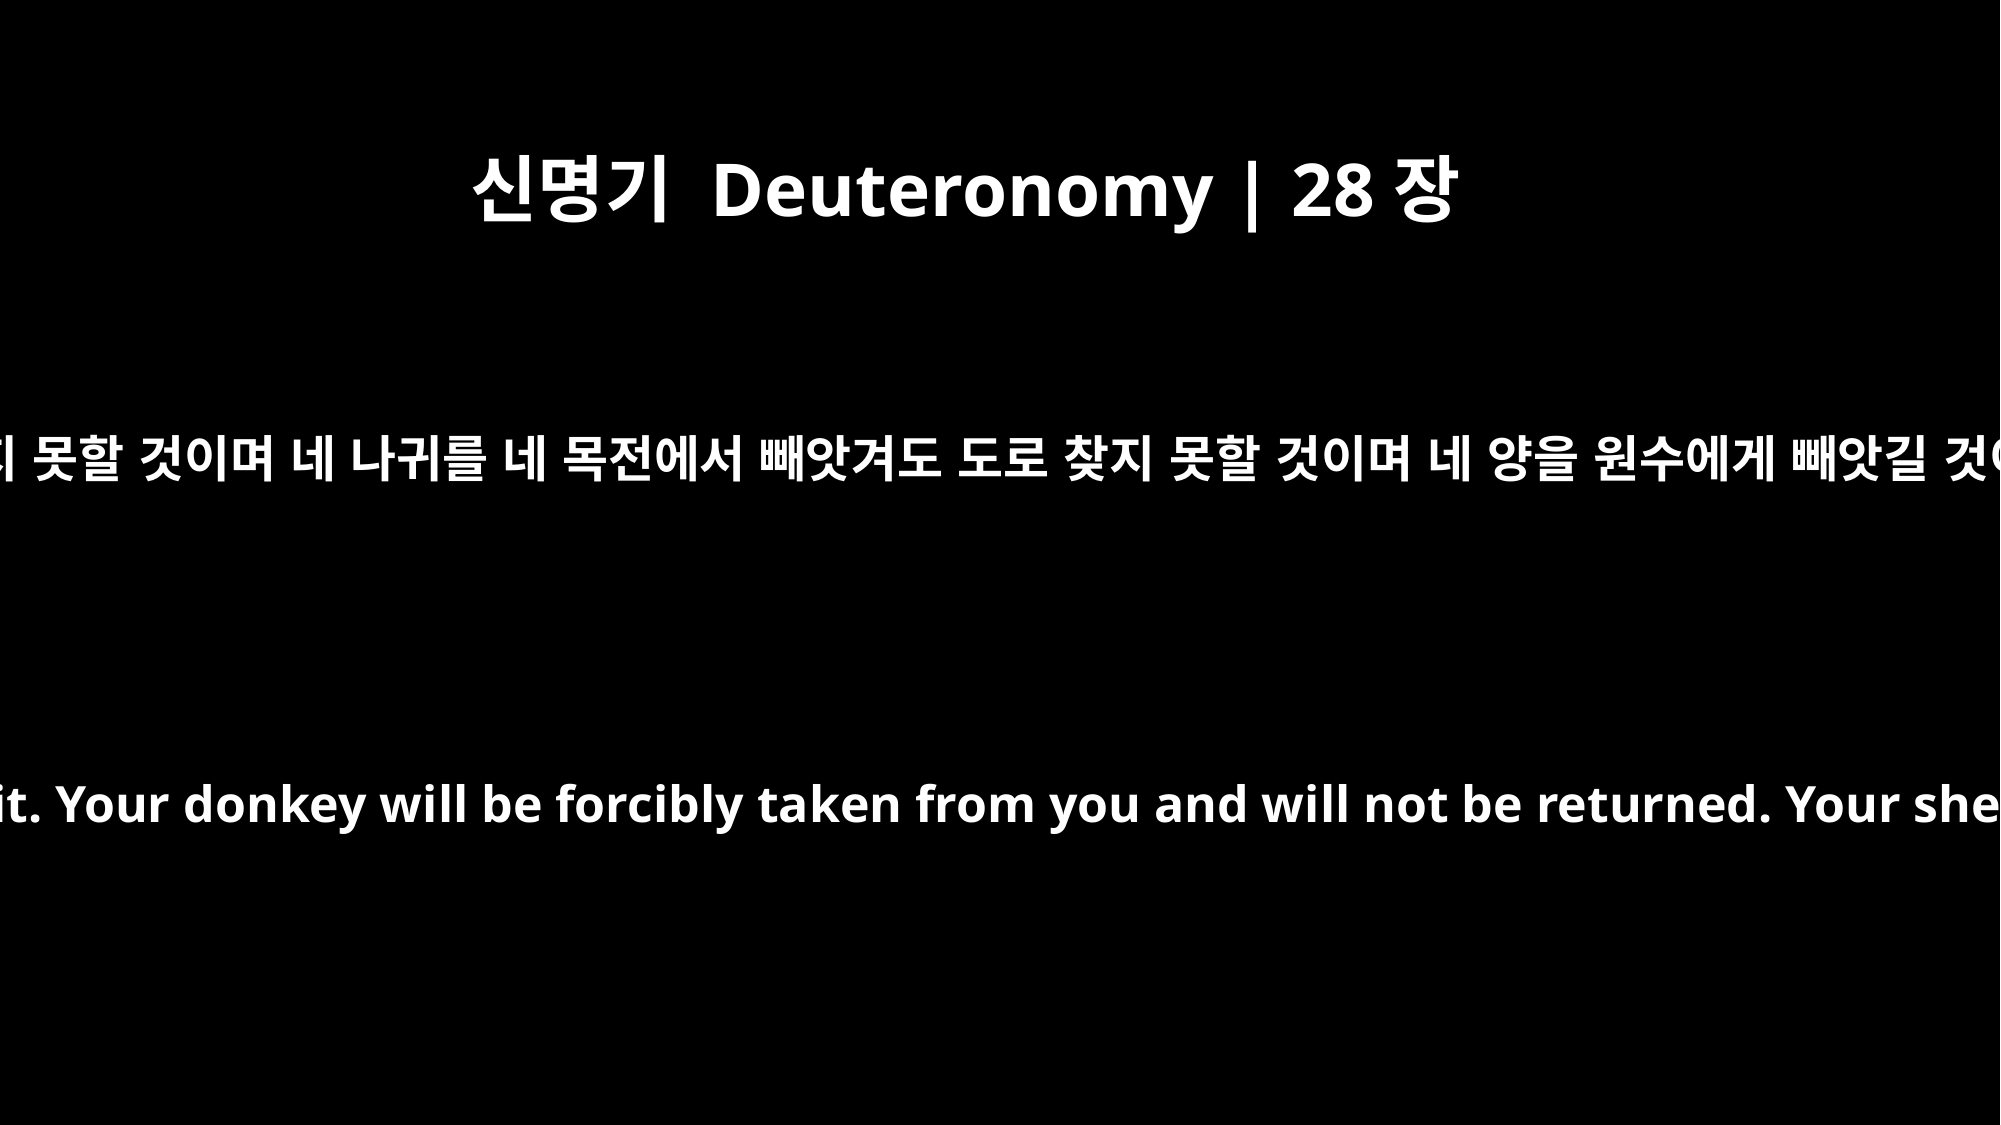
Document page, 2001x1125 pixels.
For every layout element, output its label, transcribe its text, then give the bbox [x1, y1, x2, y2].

text_box 31 네 소를 네 목전에서 잡았으나 네가 먹지 못할 것이며 네 나귀를 네 목전에서 빼앗겨도 도로 찾지 못할 것이며 네 양을 원수에게 빼앗길 것이나 너를 도와 줄 자가 없을 것이며 [0, 359, 2000, 495]
text_box 신명기 Deuteronomy | 28장 [456, 136, 1476, 239]
text_box Your ox will be slaughtered before your eyes, but you will eat none of it. Your donkey will be forcibly taken from you and will not be returned. Your sheep will be given to your enemies, and no one will rescue them. [0, 764, 2000, 840]
